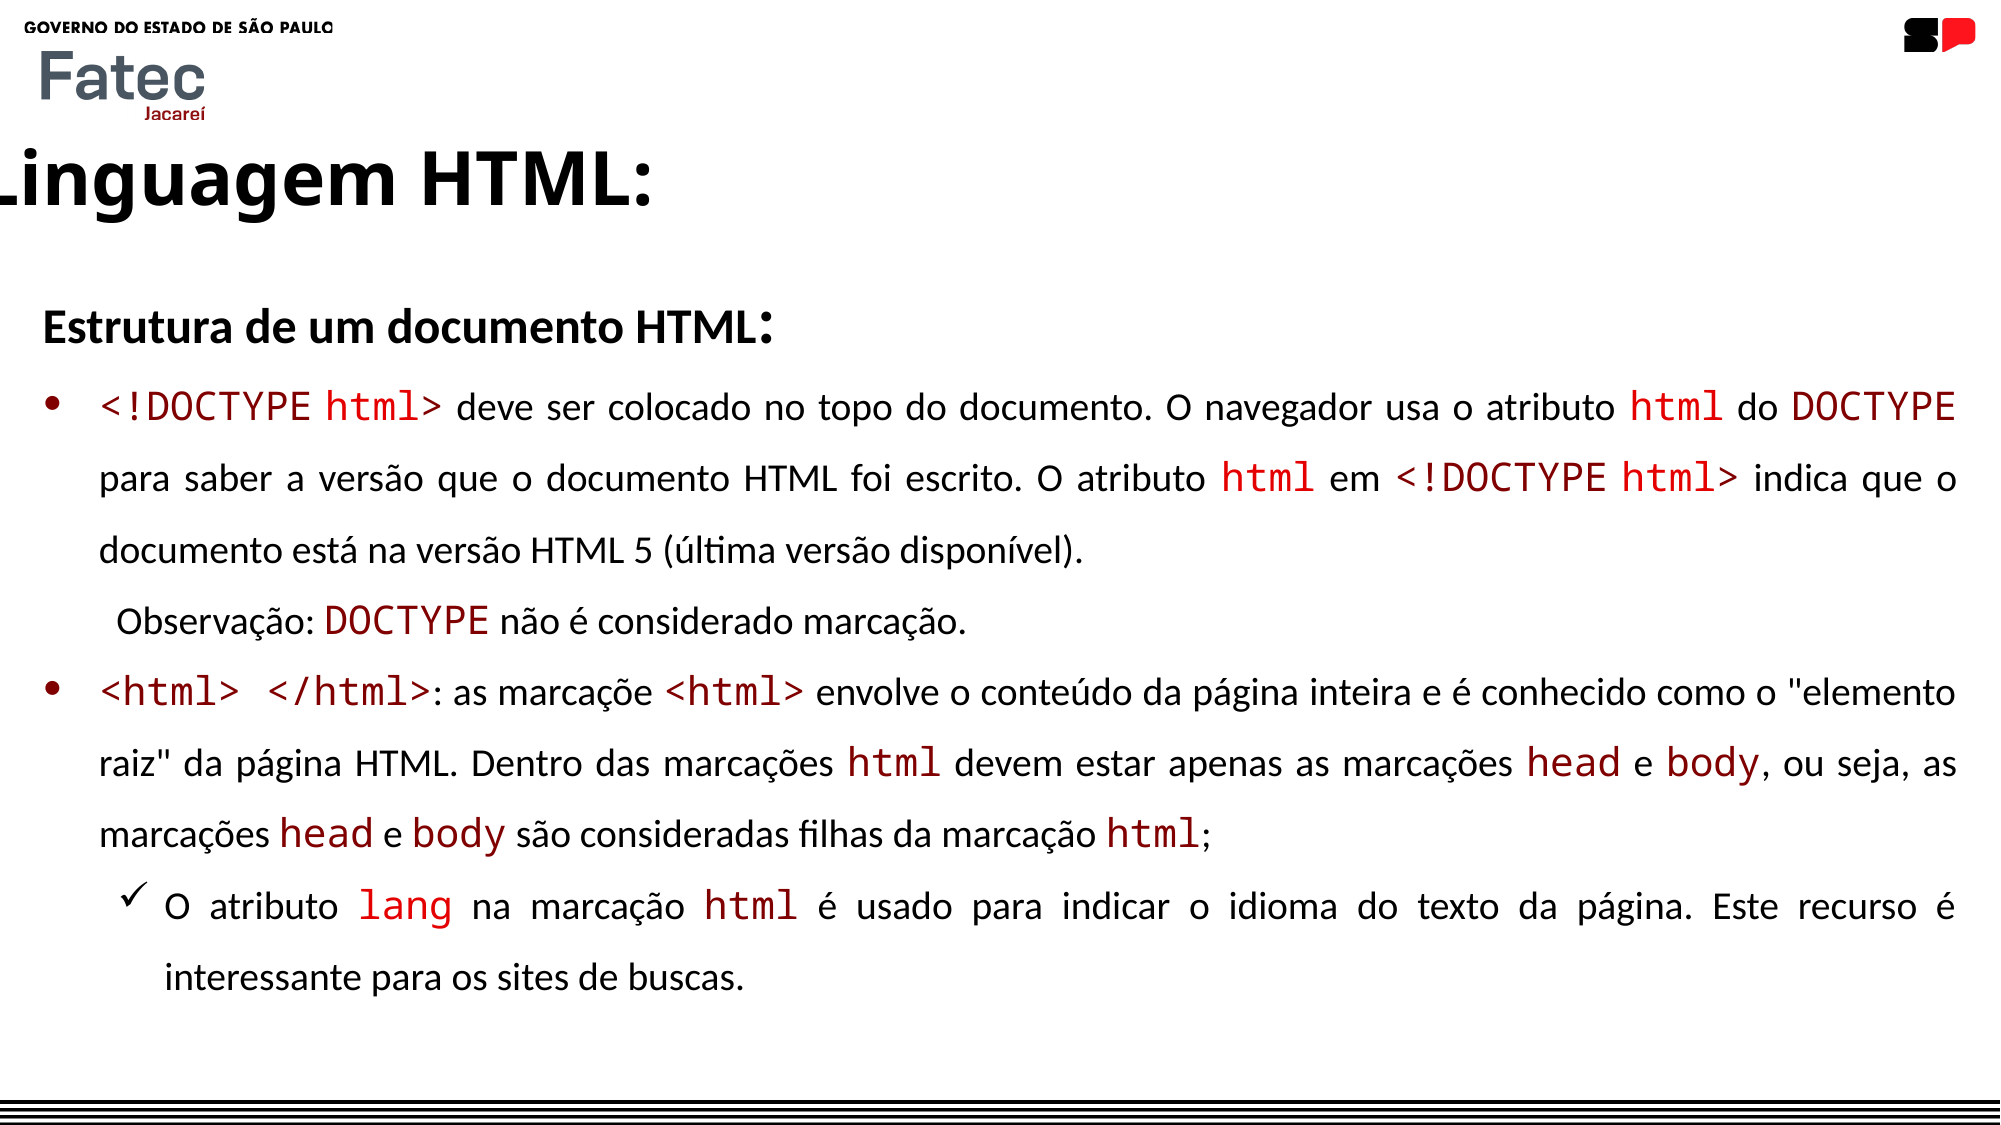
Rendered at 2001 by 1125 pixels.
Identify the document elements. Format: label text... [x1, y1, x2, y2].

text_box Estrutura de um documento HTML: <!DOCTYPE html> deve ser colocado no topo do documento. O navegador usa o atributo html do DOCTYPE para saber a versão que o documento HTML foi escrito. O atributo html em <!DOCTYPE html> indica que o documento está na versão HTML 5 (última versão disponível). Observação: DOCTYPE não é considerado marcação. <html> </html>: as marcaçõe <html> envolve o conteúdo da página inteira e é conhecido como o "elemento raiz" da página HTML. Dentro das marcações html devem estar apenas as marcações head e body, ou seja, as marcações head e body são consideradas filhas da marcação html; O atributo lang na marcação html é usado para indicar o idioma do texto da página. Este recurso é interessante para os sites de buscas. [27, 230, 1973, 1006]
text_box Linguagem HTML: [0, 134, 670, 228]
picture [41, 51, 205, 120]
